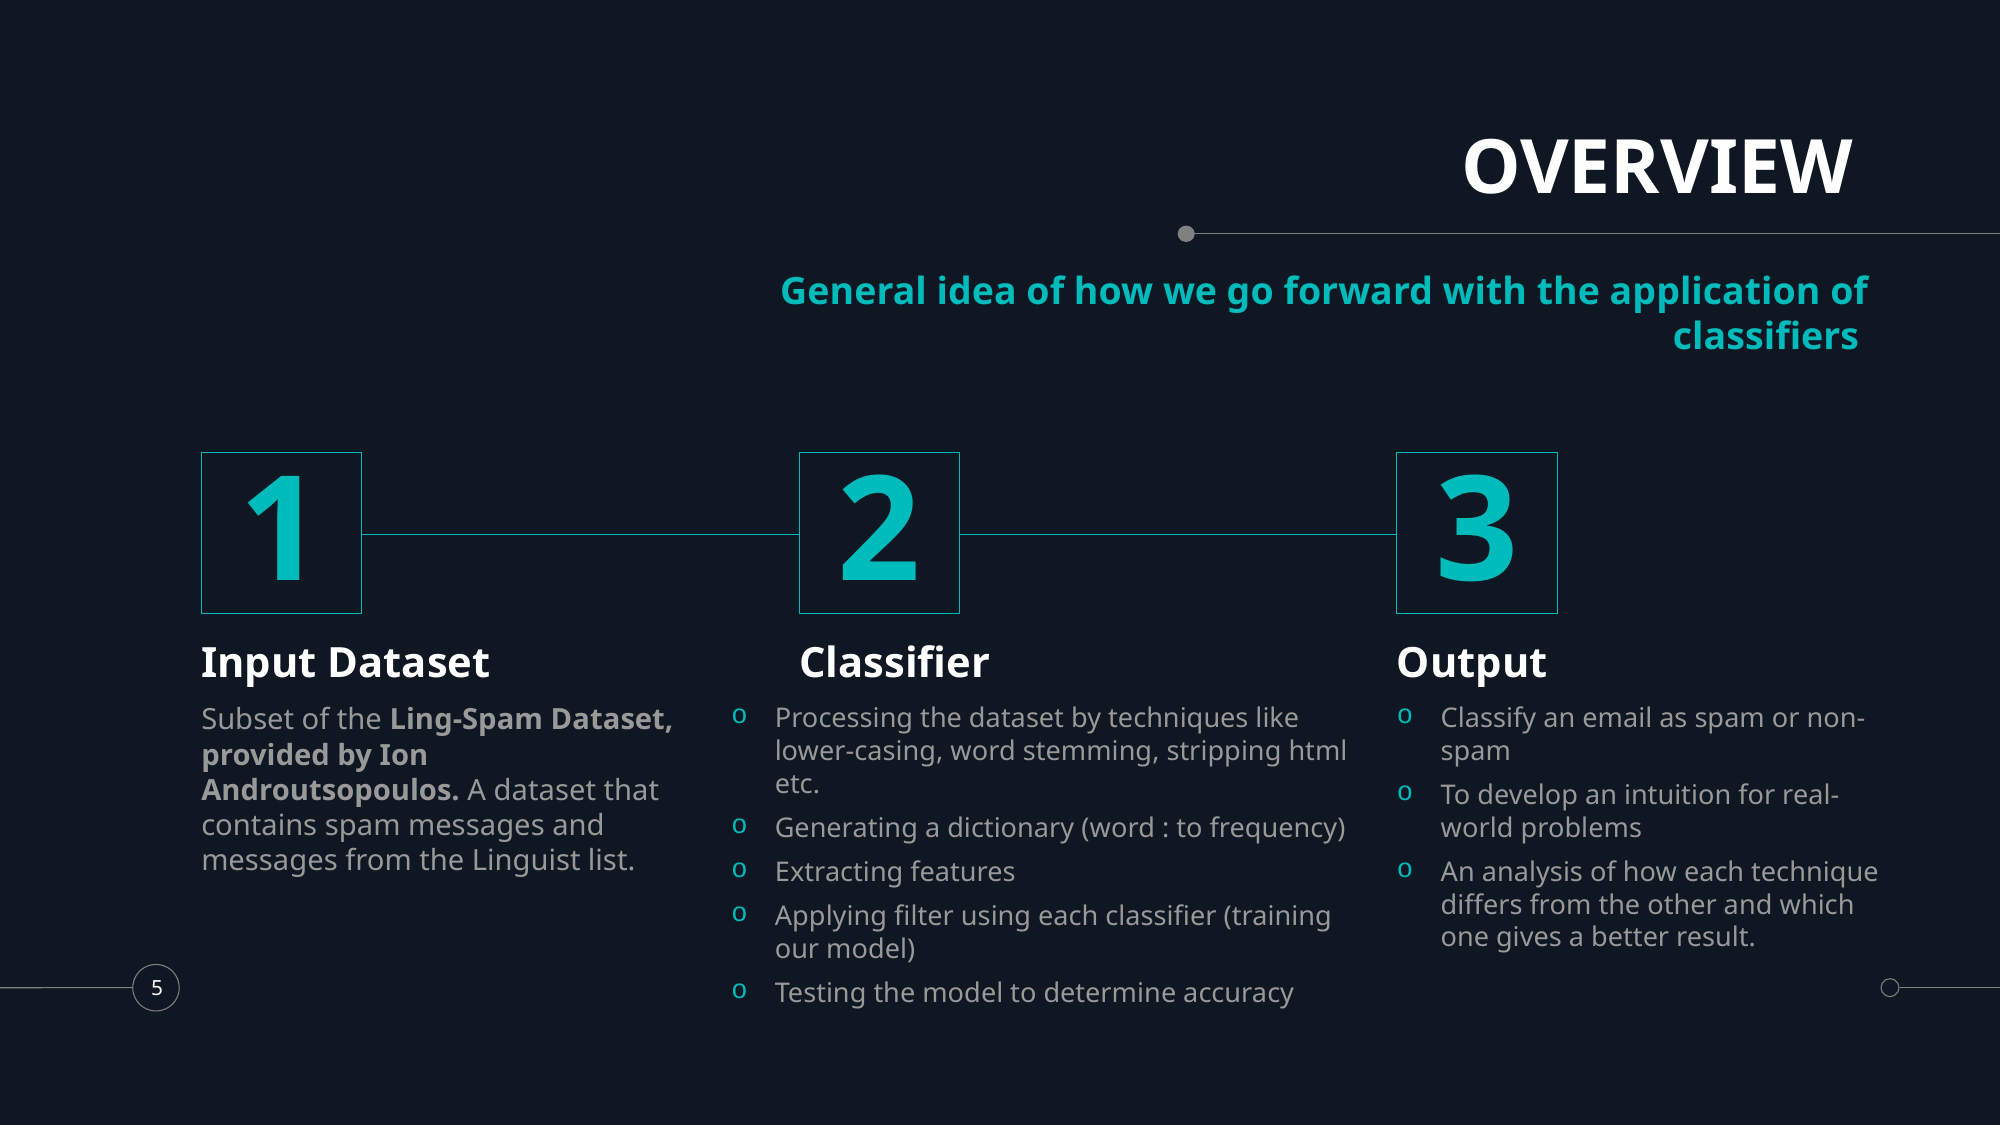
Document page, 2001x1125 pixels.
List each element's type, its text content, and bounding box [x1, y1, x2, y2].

list Output [1396, 632, 1880, 687]
list Input Dataset [201, 632, 685, 687]
list Processing the dataset by techniques like lower-casing, word stemming, stripping html etc. Generating a dictionary (word : to frequency) Extracting features Applying filter using each classifier (training our model) Testing the model to determine accuracy [731, 700, 1354, 1036]
list Classify an email as spam or non- spam To develop an intuition for real-world problems An analysis of how each technique differs from the other and which one gives a better result. [1396, 700, 1880, 965]
list 1 [201, 452, 362, 614]
list Subset of the Ling-Spam Dataset, provided by Ion Androutsopoulos. A dataset that contains spam messages and messages from the Linguist list. [201, 700, 685, 934]
title OVERVIEW [837, 116, 1873, 210]
list Classifier [799, 632, 1283, 687]
list General idea of how we go forward with the application of classifiers [774, 266, 1870, 361]
list 2 [799, 452, 960, 614]
slide_number 5 [127, 964, 186, 1014]
list 3 [1396, 452, 1558, 614]
